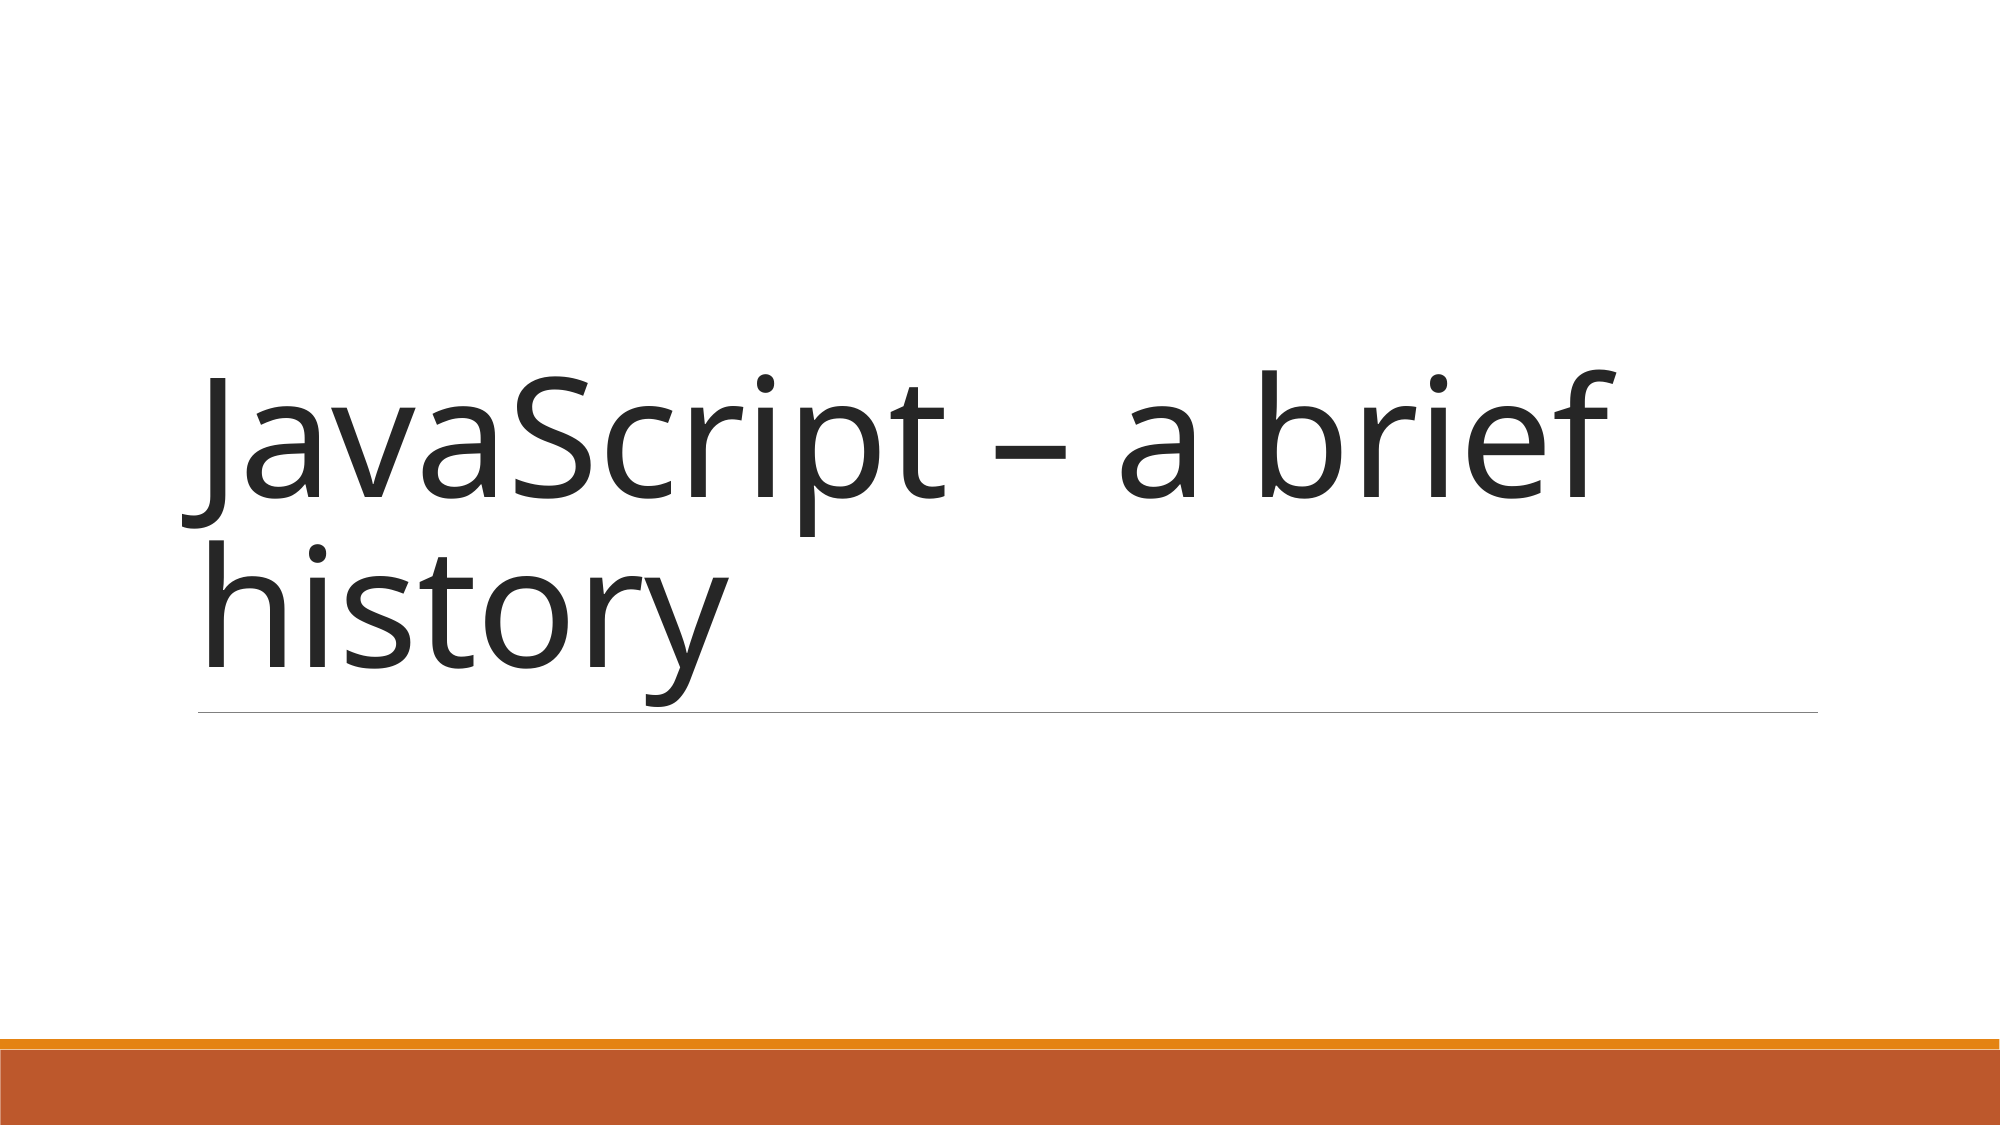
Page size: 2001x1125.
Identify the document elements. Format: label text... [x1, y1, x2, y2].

title JavaScript – a brief history [180, 124, 1830, 710]
